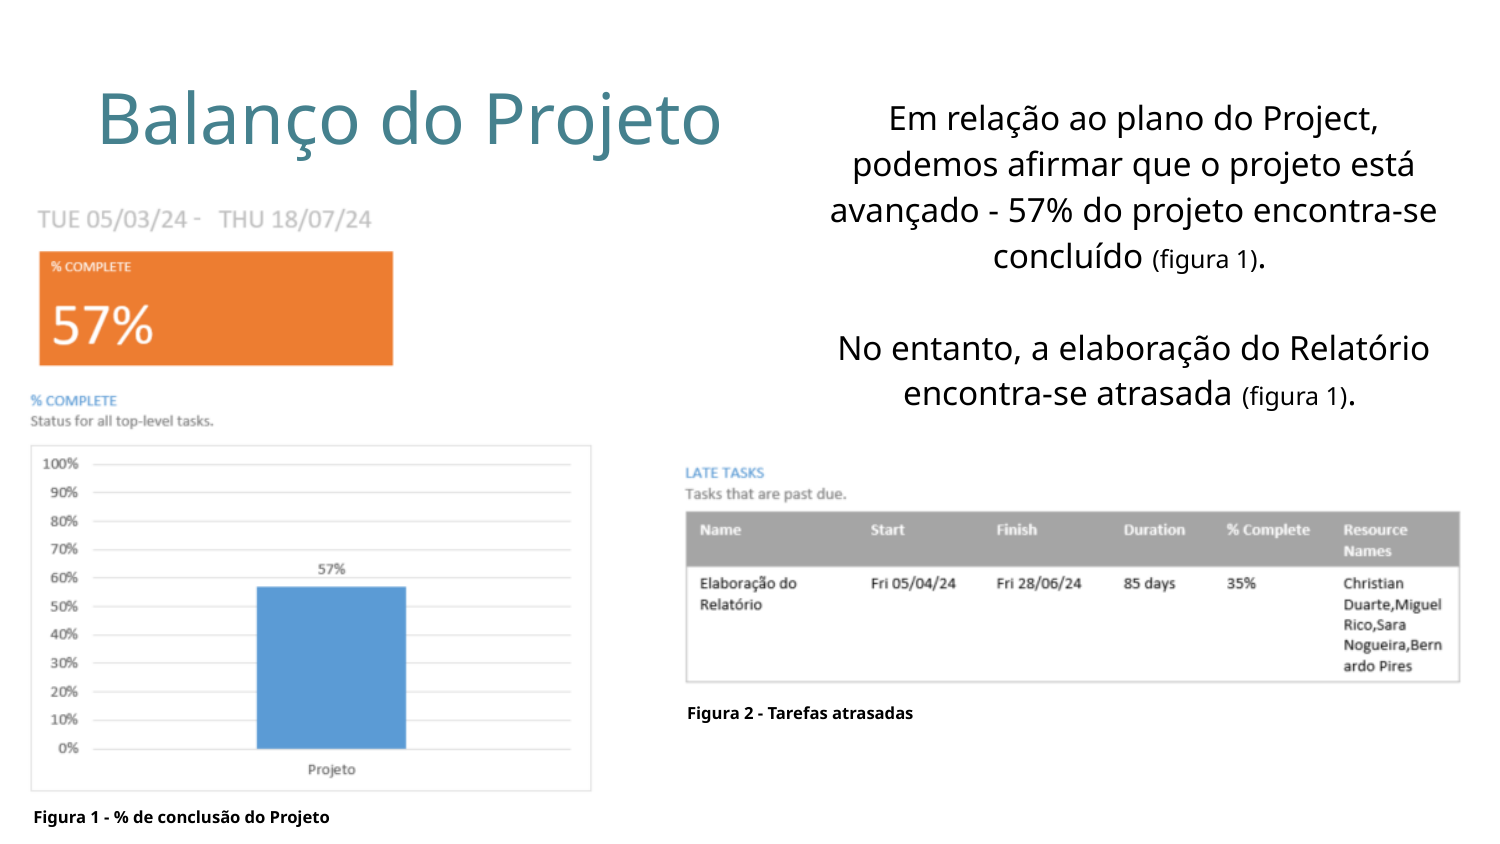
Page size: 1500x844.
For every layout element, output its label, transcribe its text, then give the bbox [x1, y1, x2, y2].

list Em relação ao plano do Project, podemos afirmar que o projeto está avançado - 57% do projeto encontra-se concluído (figura 1). No entanto, a elaboração do Relatório encontra-se atrasada (figura 1). [807, 76, 1462, 431]
title Balanço do Projeto [81, 59, 823, 175]
list Figura 2 - Tarefas atrasadas [672, 684, 1005, 732]
picture [683, 459, 1462, 685]
list Figura 1 - % de conclusão do Projeto [18, 788, 351, 836]
picture [24, 195, 597, 797]
